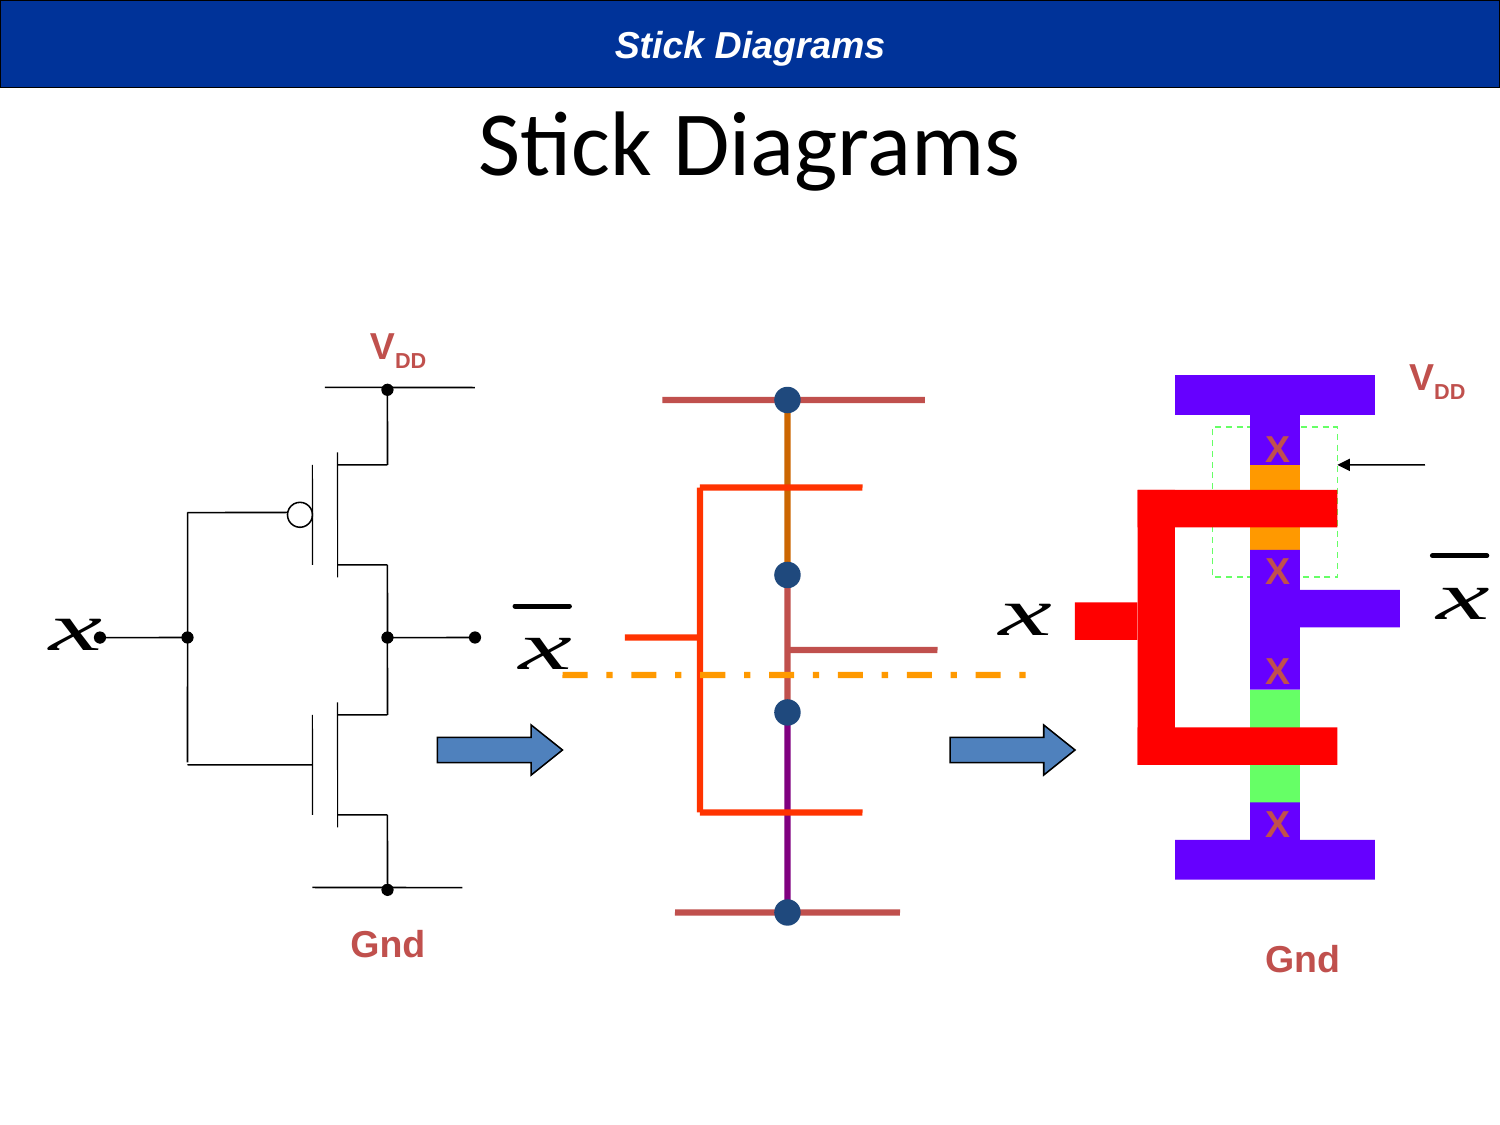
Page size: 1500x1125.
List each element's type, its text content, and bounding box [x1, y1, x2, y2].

text_box Stick Diagrams [0, 0, 1500, 88]
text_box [562, 387, 1038, 926]
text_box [974, 345, 1500, 988]
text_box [24, 314, 596, 973]
title Stick Diagrams [75, 88, 1425, 233]
